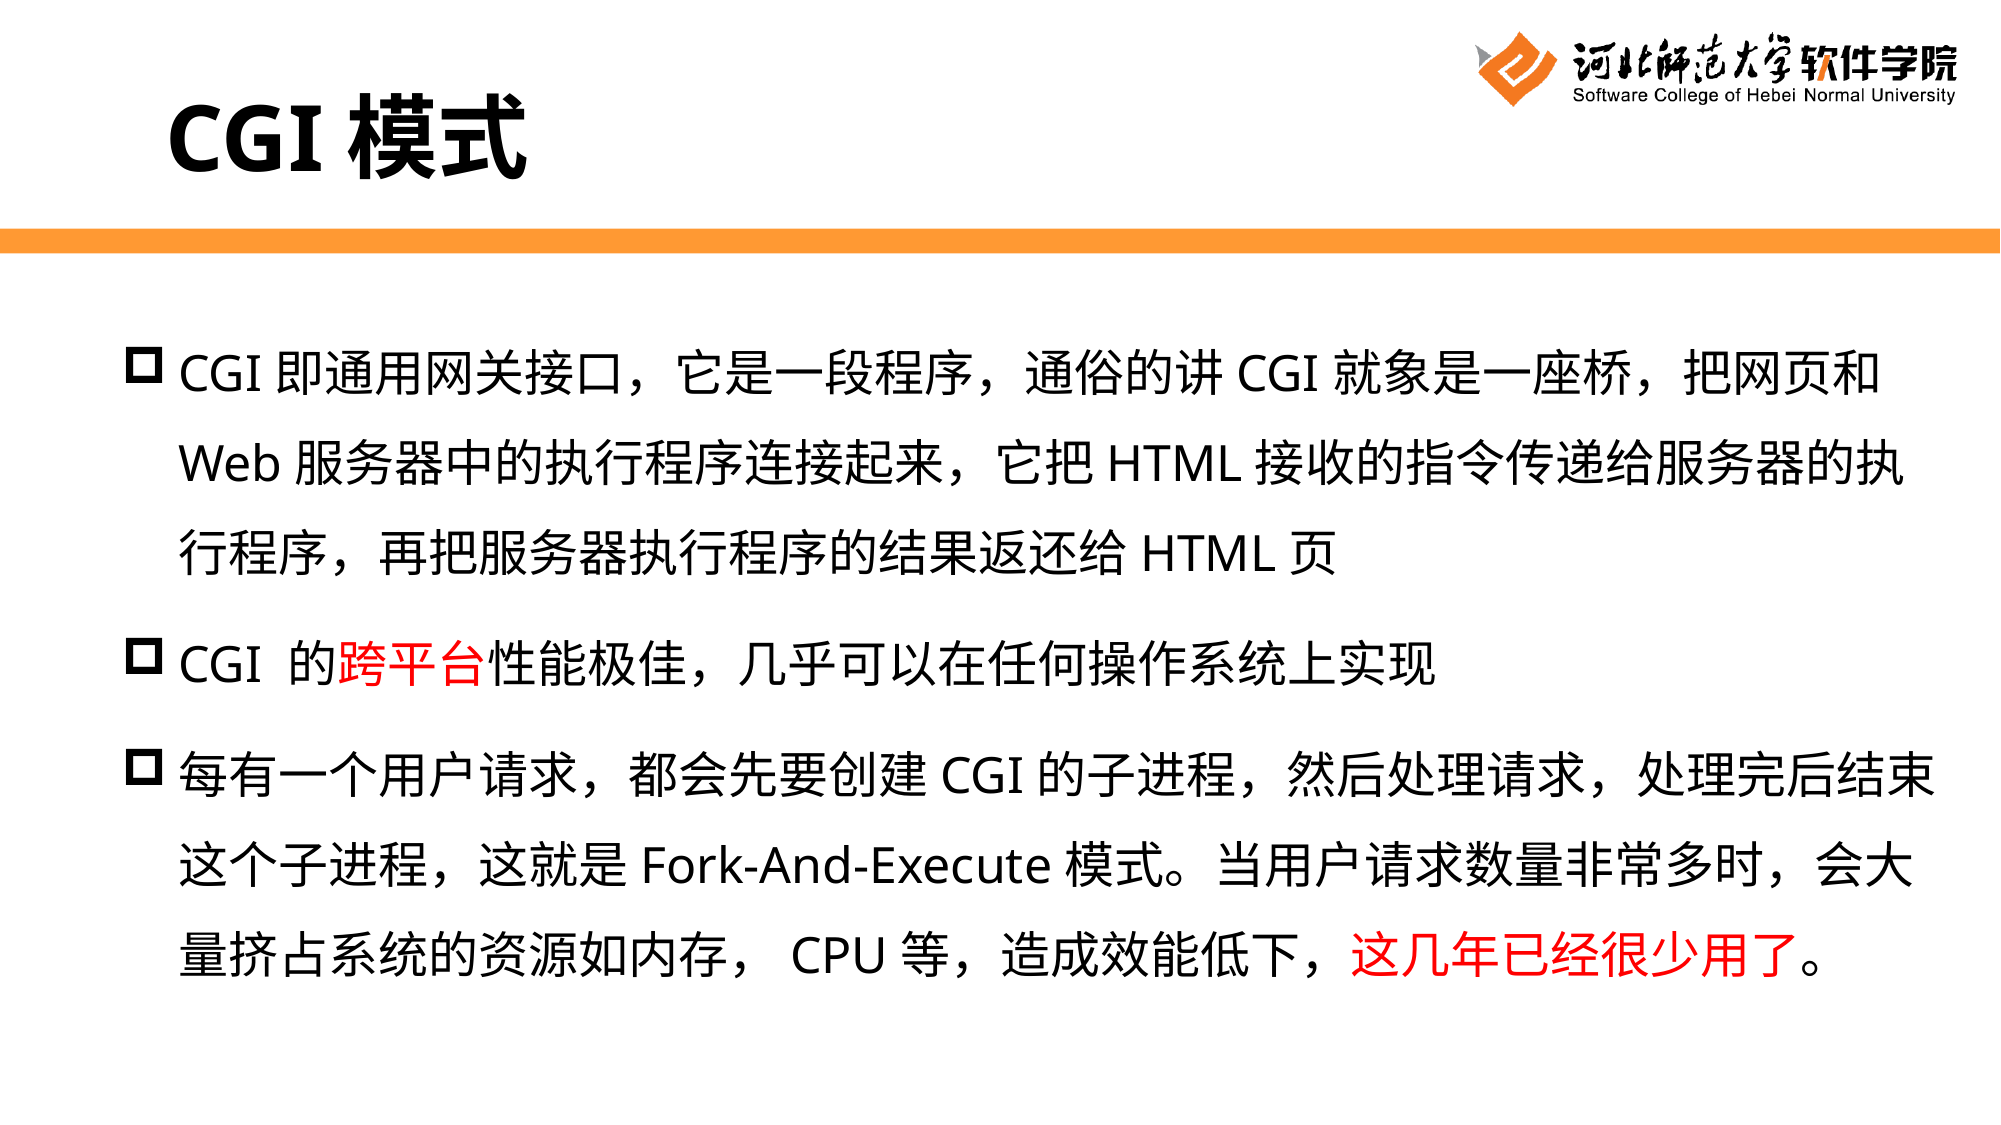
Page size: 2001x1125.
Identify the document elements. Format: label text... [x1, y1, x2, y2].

list CGI模式 [150, 84, 1905, 198]
picture [1475, 31, 1957, 107]
list CGI即通用网关接口，它是一段程序，通俗的讲CGI就象是一座桥，把网页和Web服务器中的执行程序连接起来，它把HTML接收的指令传递给服务器的执行程序，再把服务器执行程序的结果返还给HTML页 CGI 的跨平台性能极佳，几乎可以在任何操作系统上实现 每有一个用户请求，都会先要创建CGI的子进程，然后处理请求，处理完后结束这个子进程，这就是Fork-And-Execute模式。当用户请求数量非常多时，会大量挤占系统的资源如内存，CPU等，造成效能低下，这几年已经很少用了。 [107, 304, 1953, 1043]
